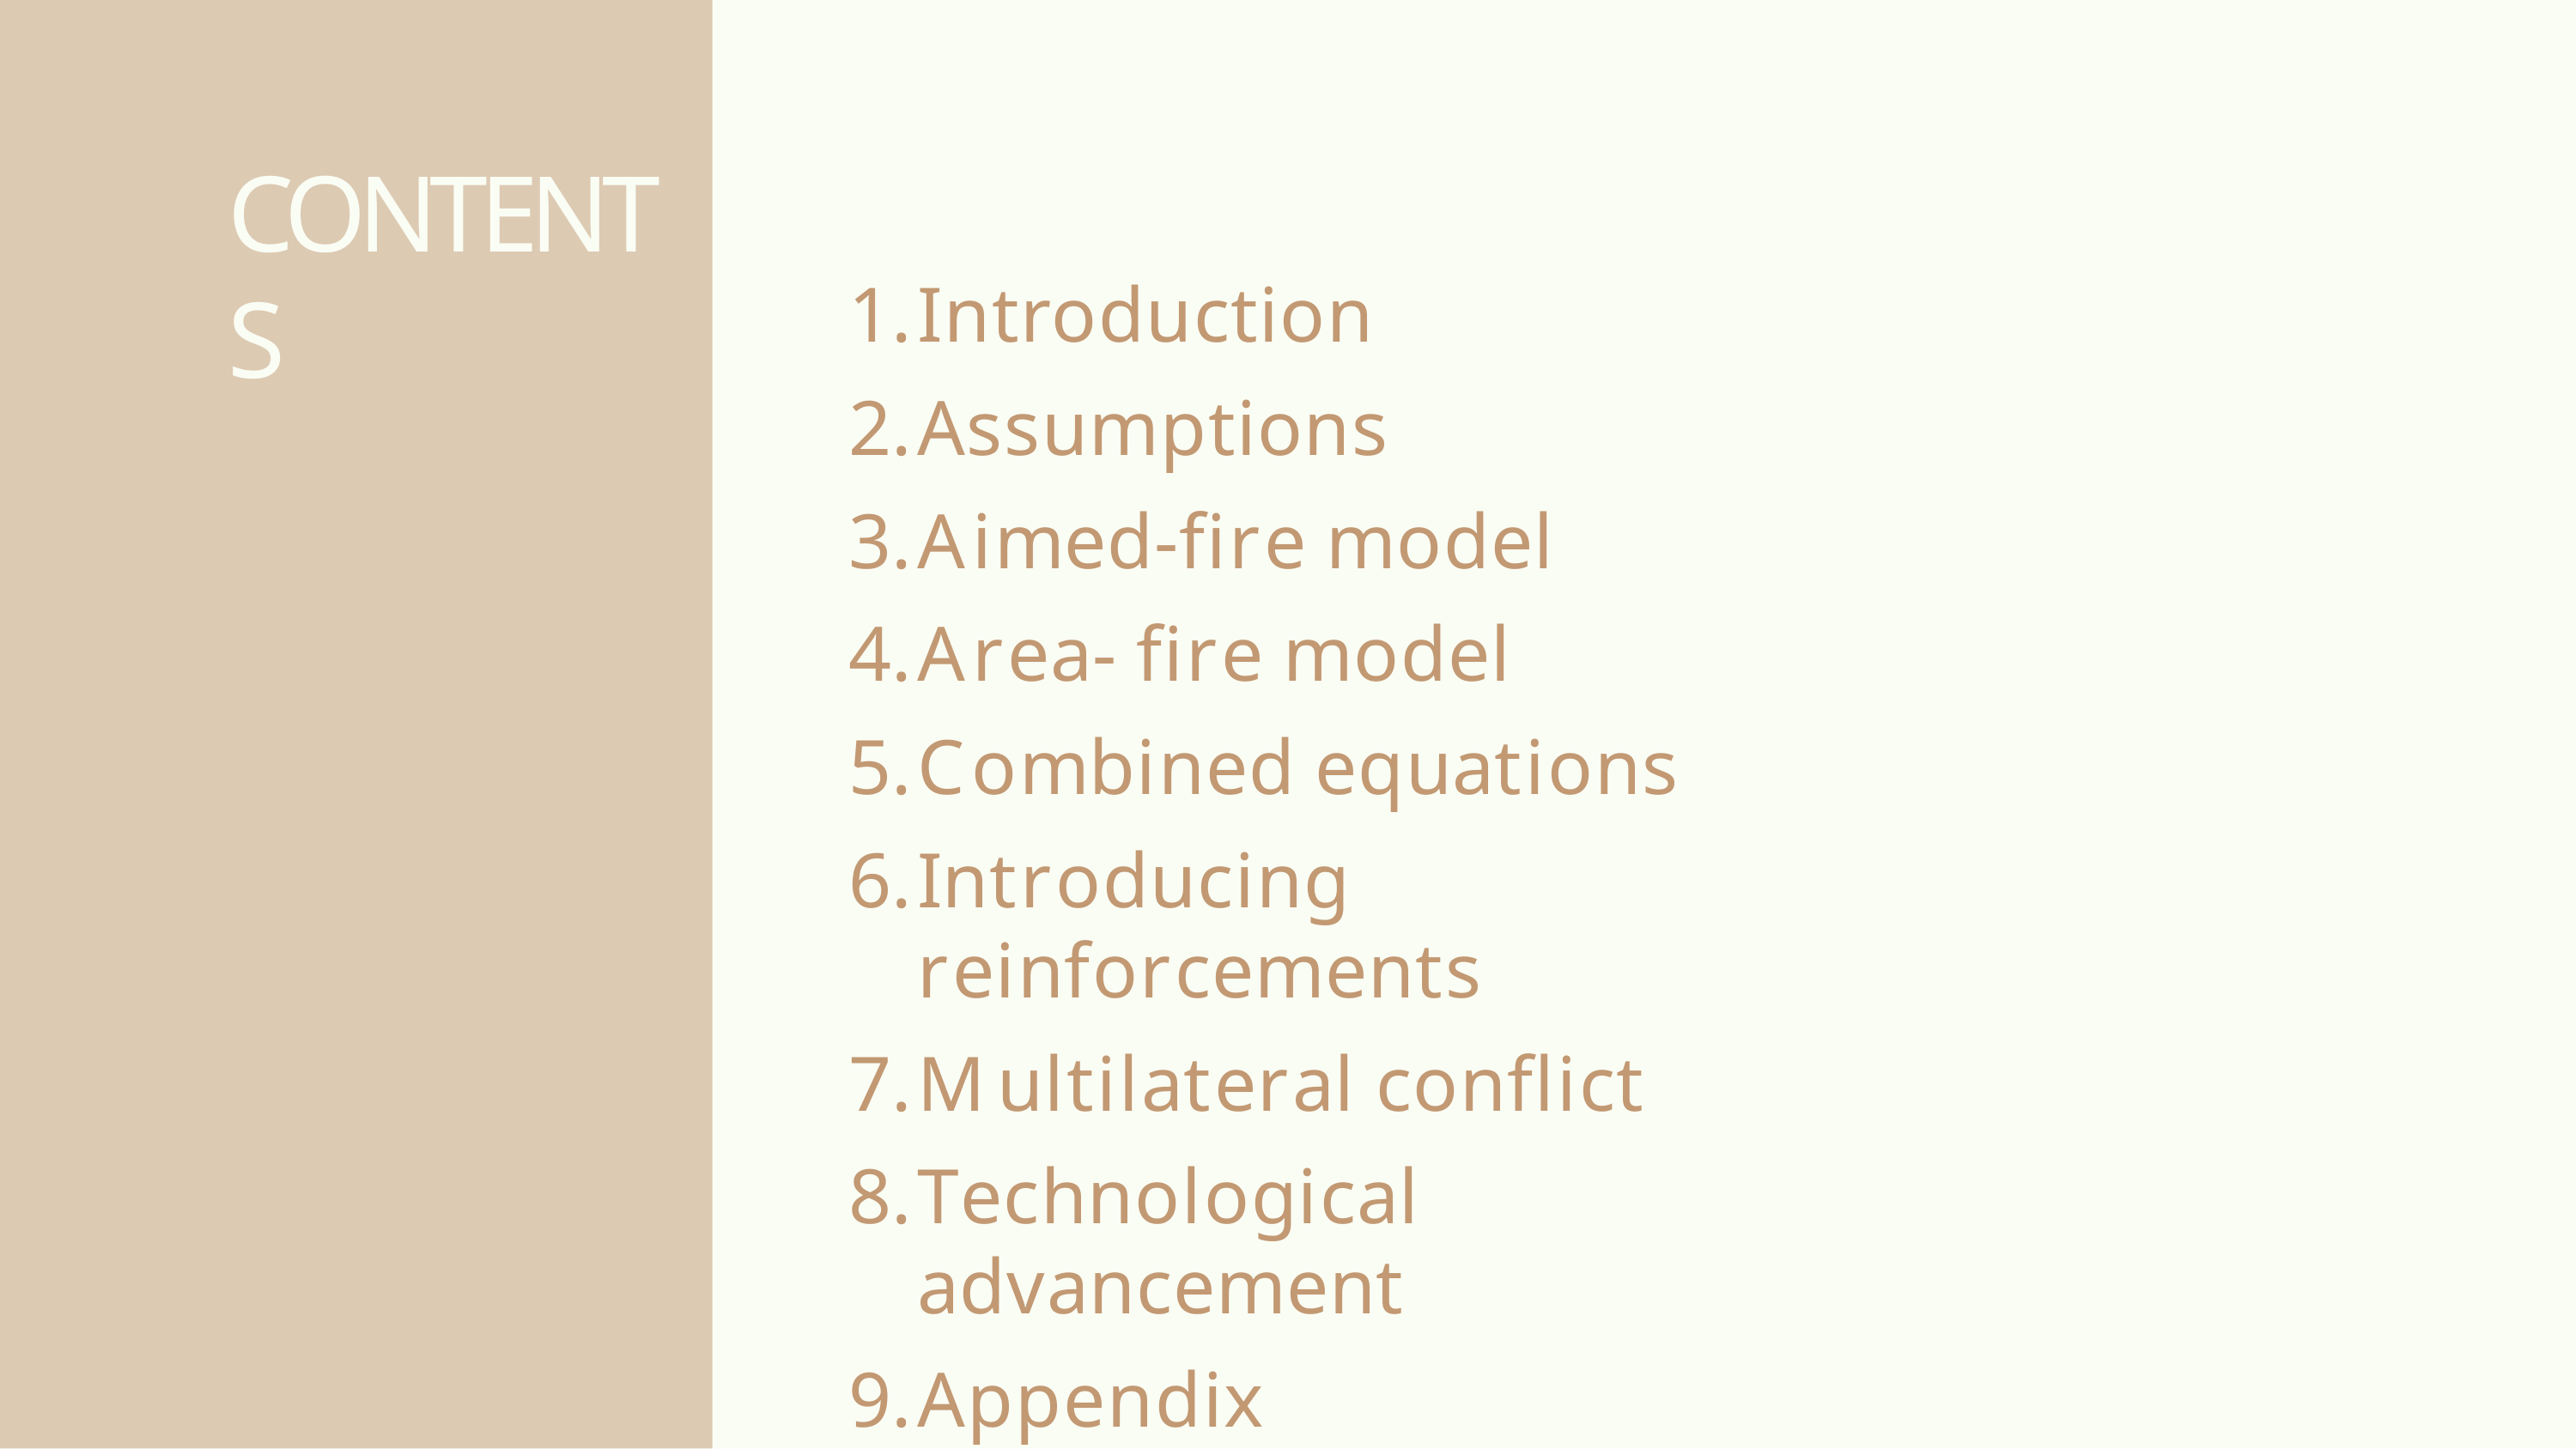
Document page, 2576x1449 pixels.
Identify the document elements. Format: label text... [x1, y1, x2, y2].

title CONTENTS [226, 144, 662, 399]
text_box Introduction Assumptions Aimed-fire model Area- fire model Combined equations Introducing reinforcements Multilateral conflict Technological advancement Appendix [847, 242, 1855, 1443]
text_box [0, 0, 713, 1449]
